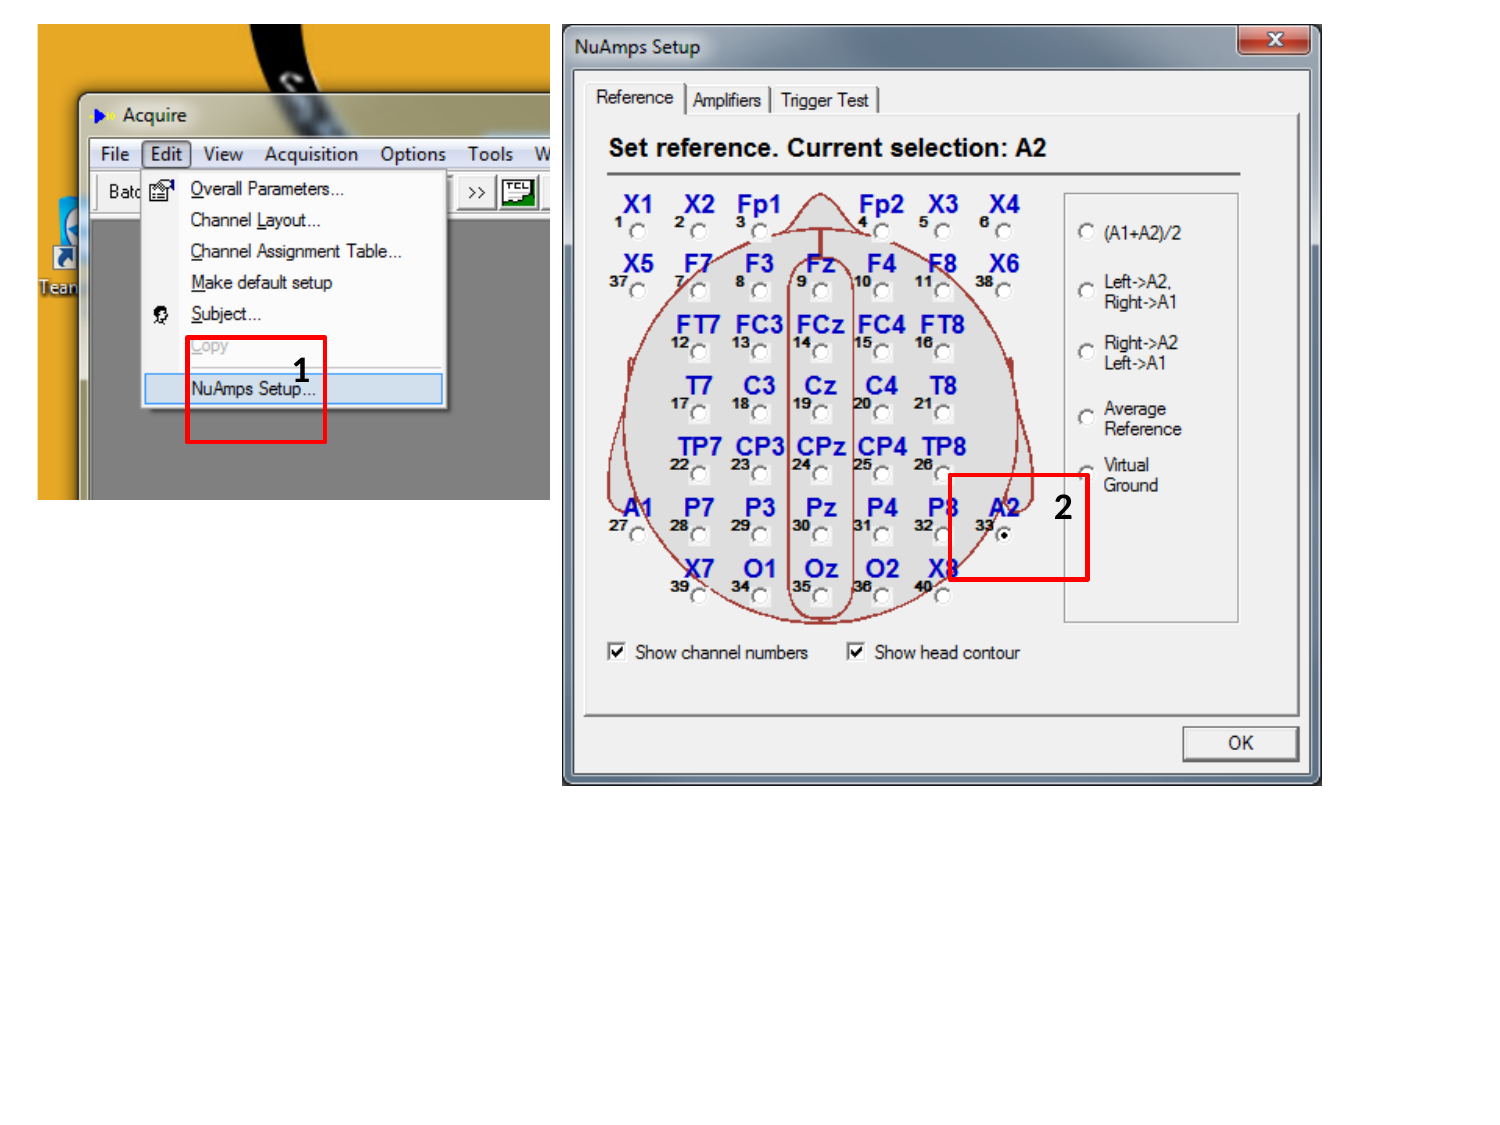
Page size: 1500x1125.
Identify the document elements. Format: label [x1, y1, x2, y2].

picture [562, 24, 1323, 787]
picture [37, 24, 551, 501]
